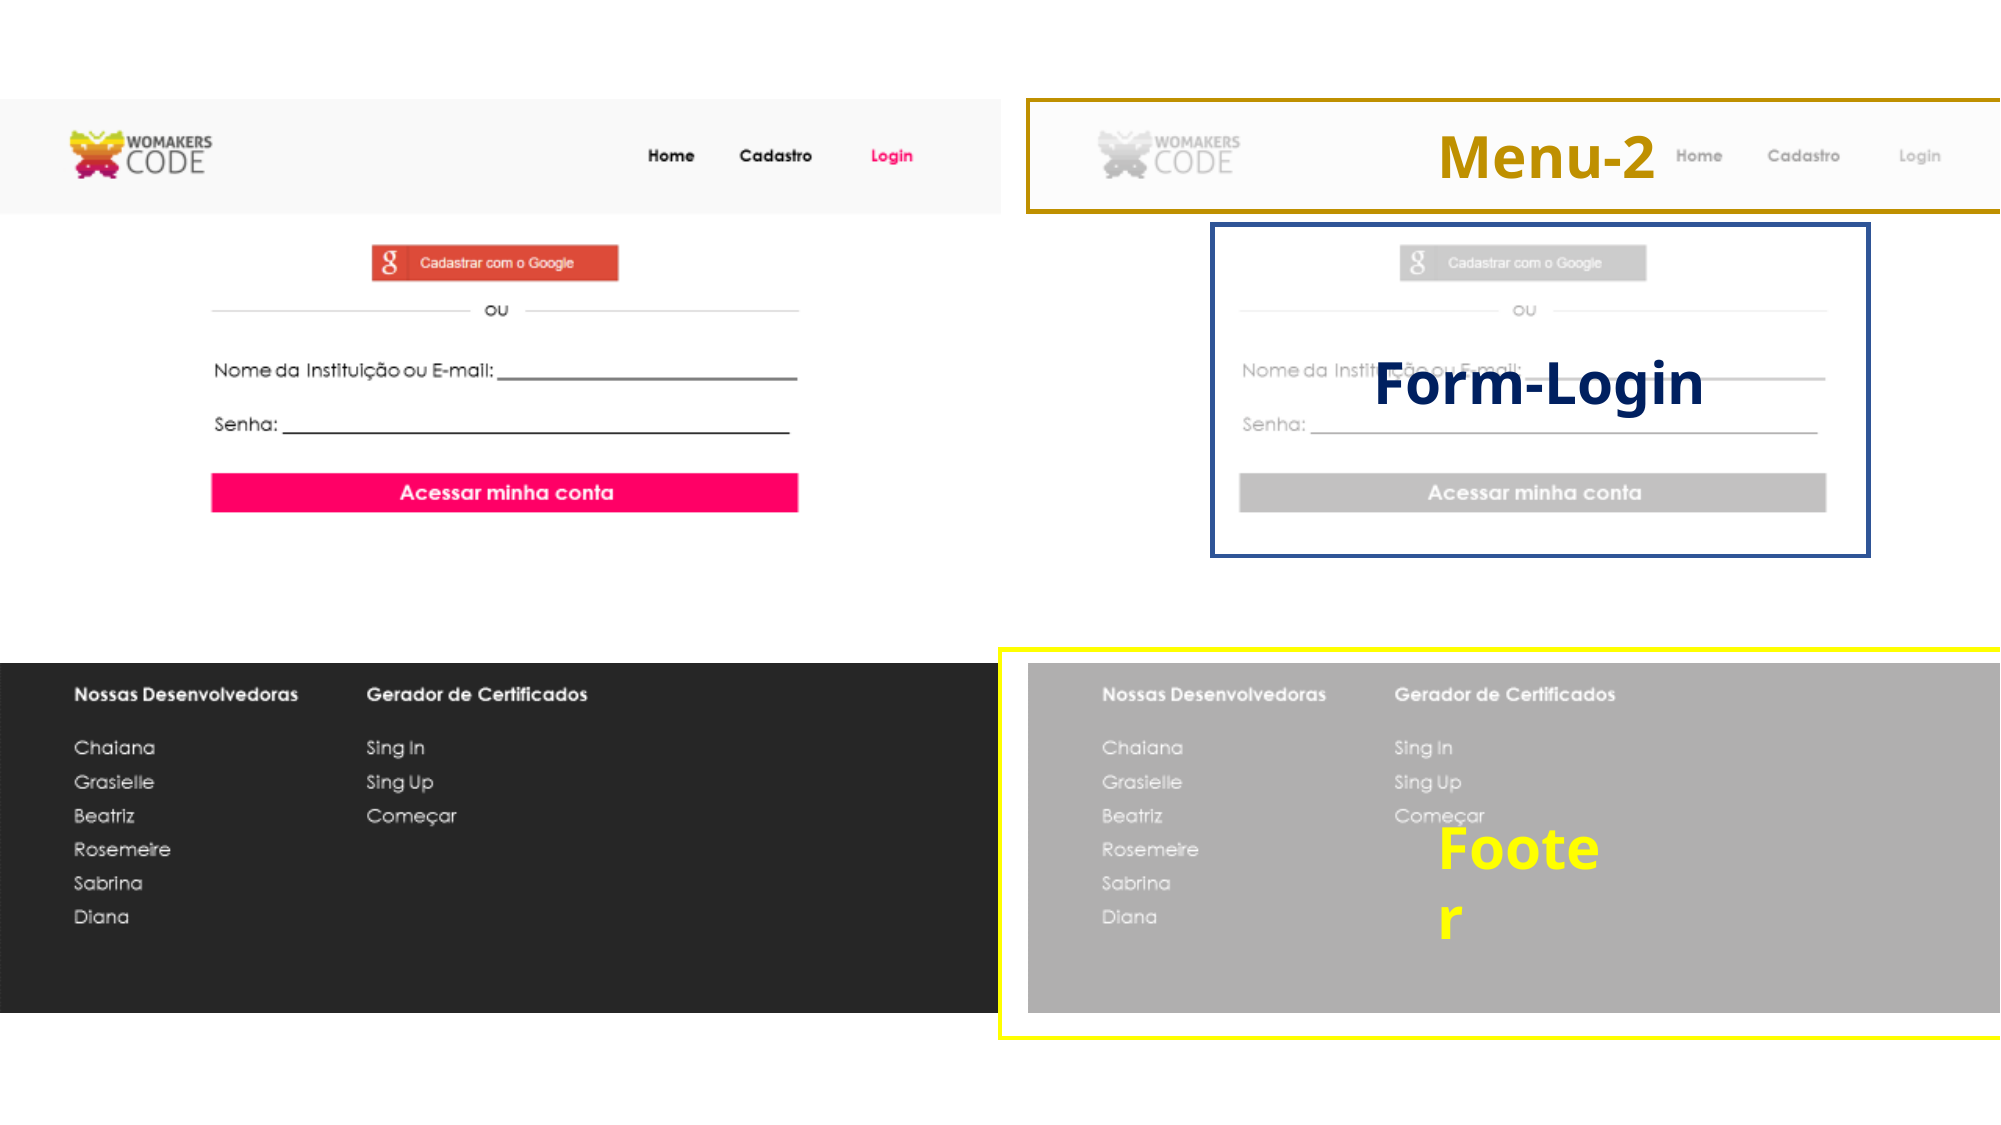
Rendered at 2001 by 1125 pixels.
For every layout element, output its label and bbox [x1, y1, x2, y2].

text_box [999, 648, 2000, 1039]
text_box [1028, 99, 2000, 1013]
text_box [0, 99, 1001, 1013]
